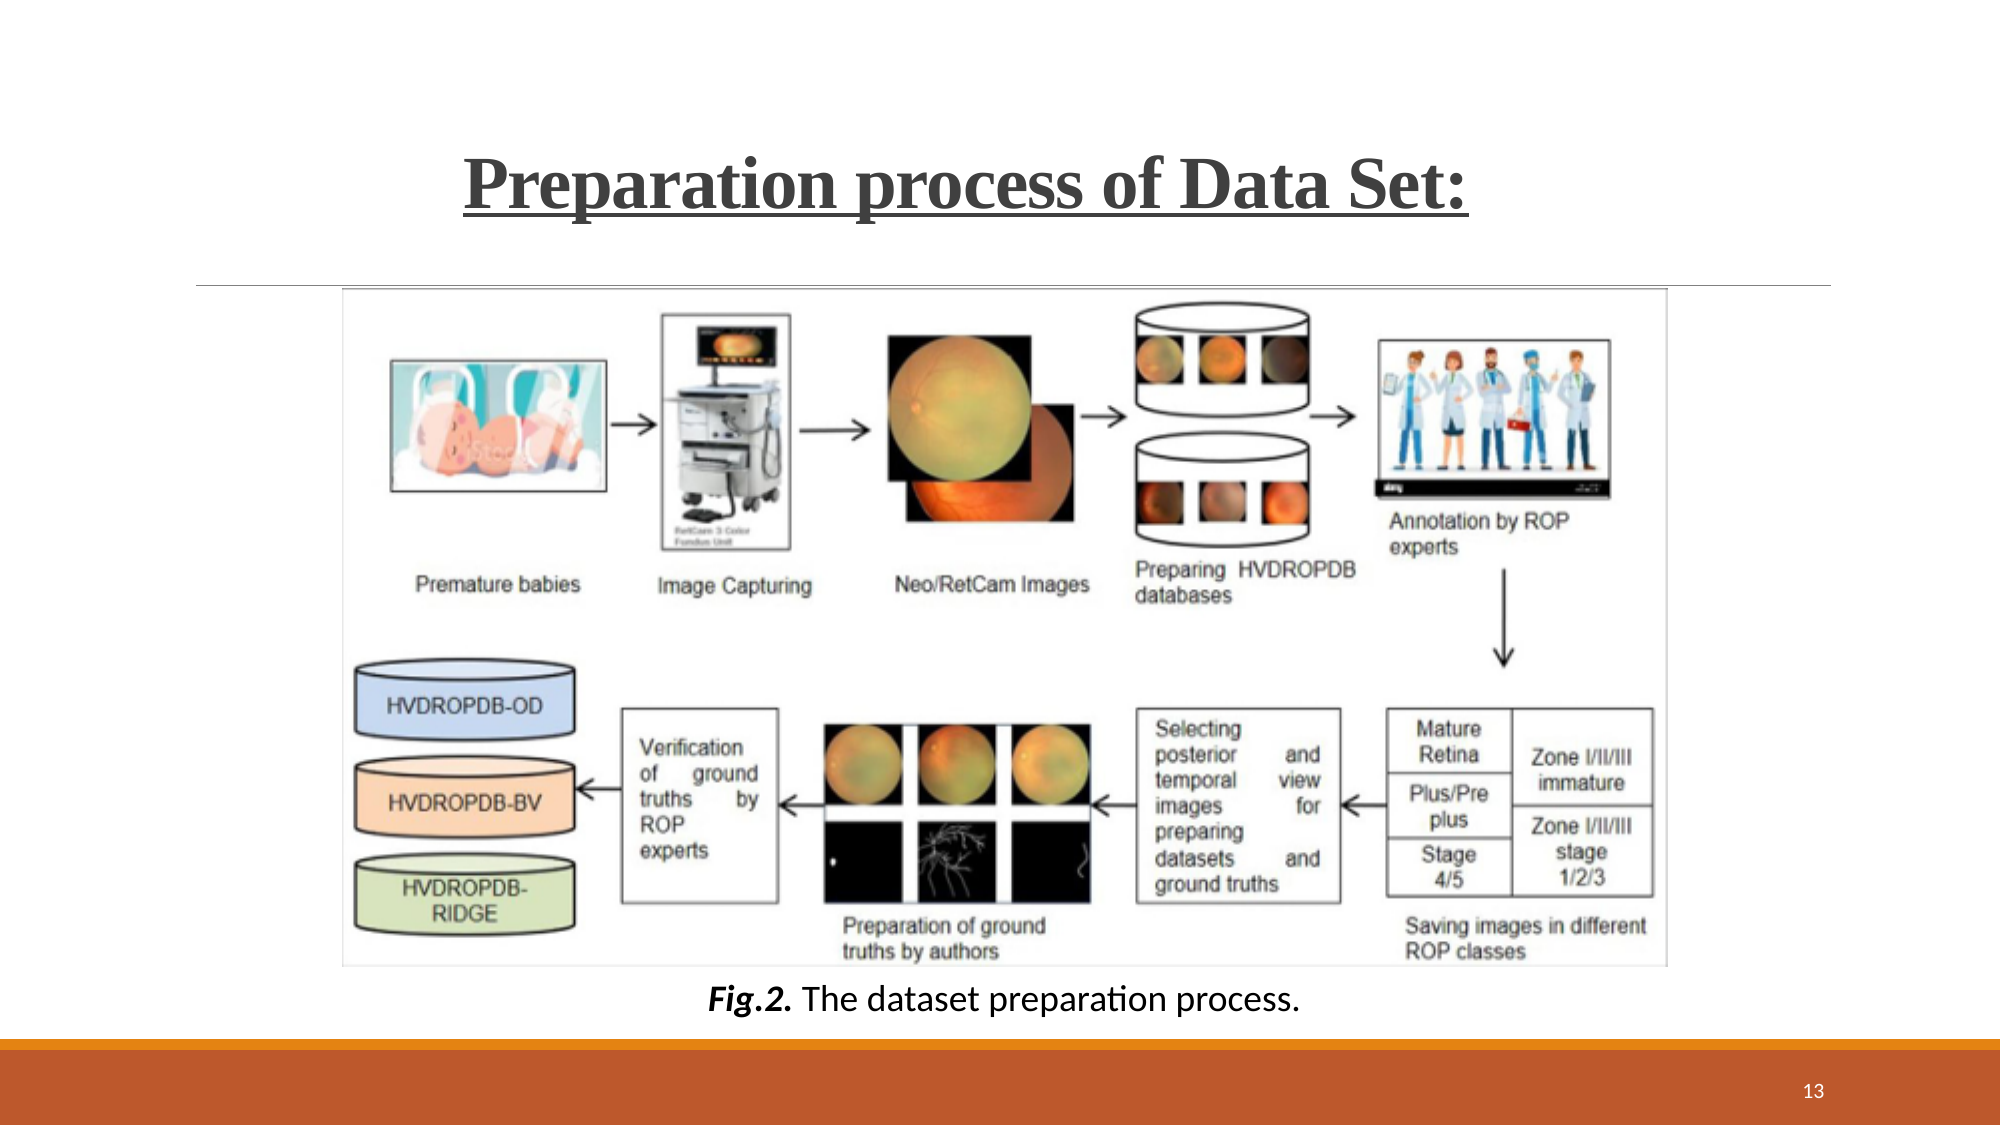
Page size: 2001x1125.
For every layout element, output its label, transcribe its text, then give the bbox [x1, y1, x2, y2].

slide_number 12 [1624, 1059, 1840, 1120]
title Preparation process of Data Set: [448, 102, 1552, 232]
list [341, 287, 1669, 968]
text_box Fig.2. The dataset preparation process. [505, 976, 1505, 1027]
